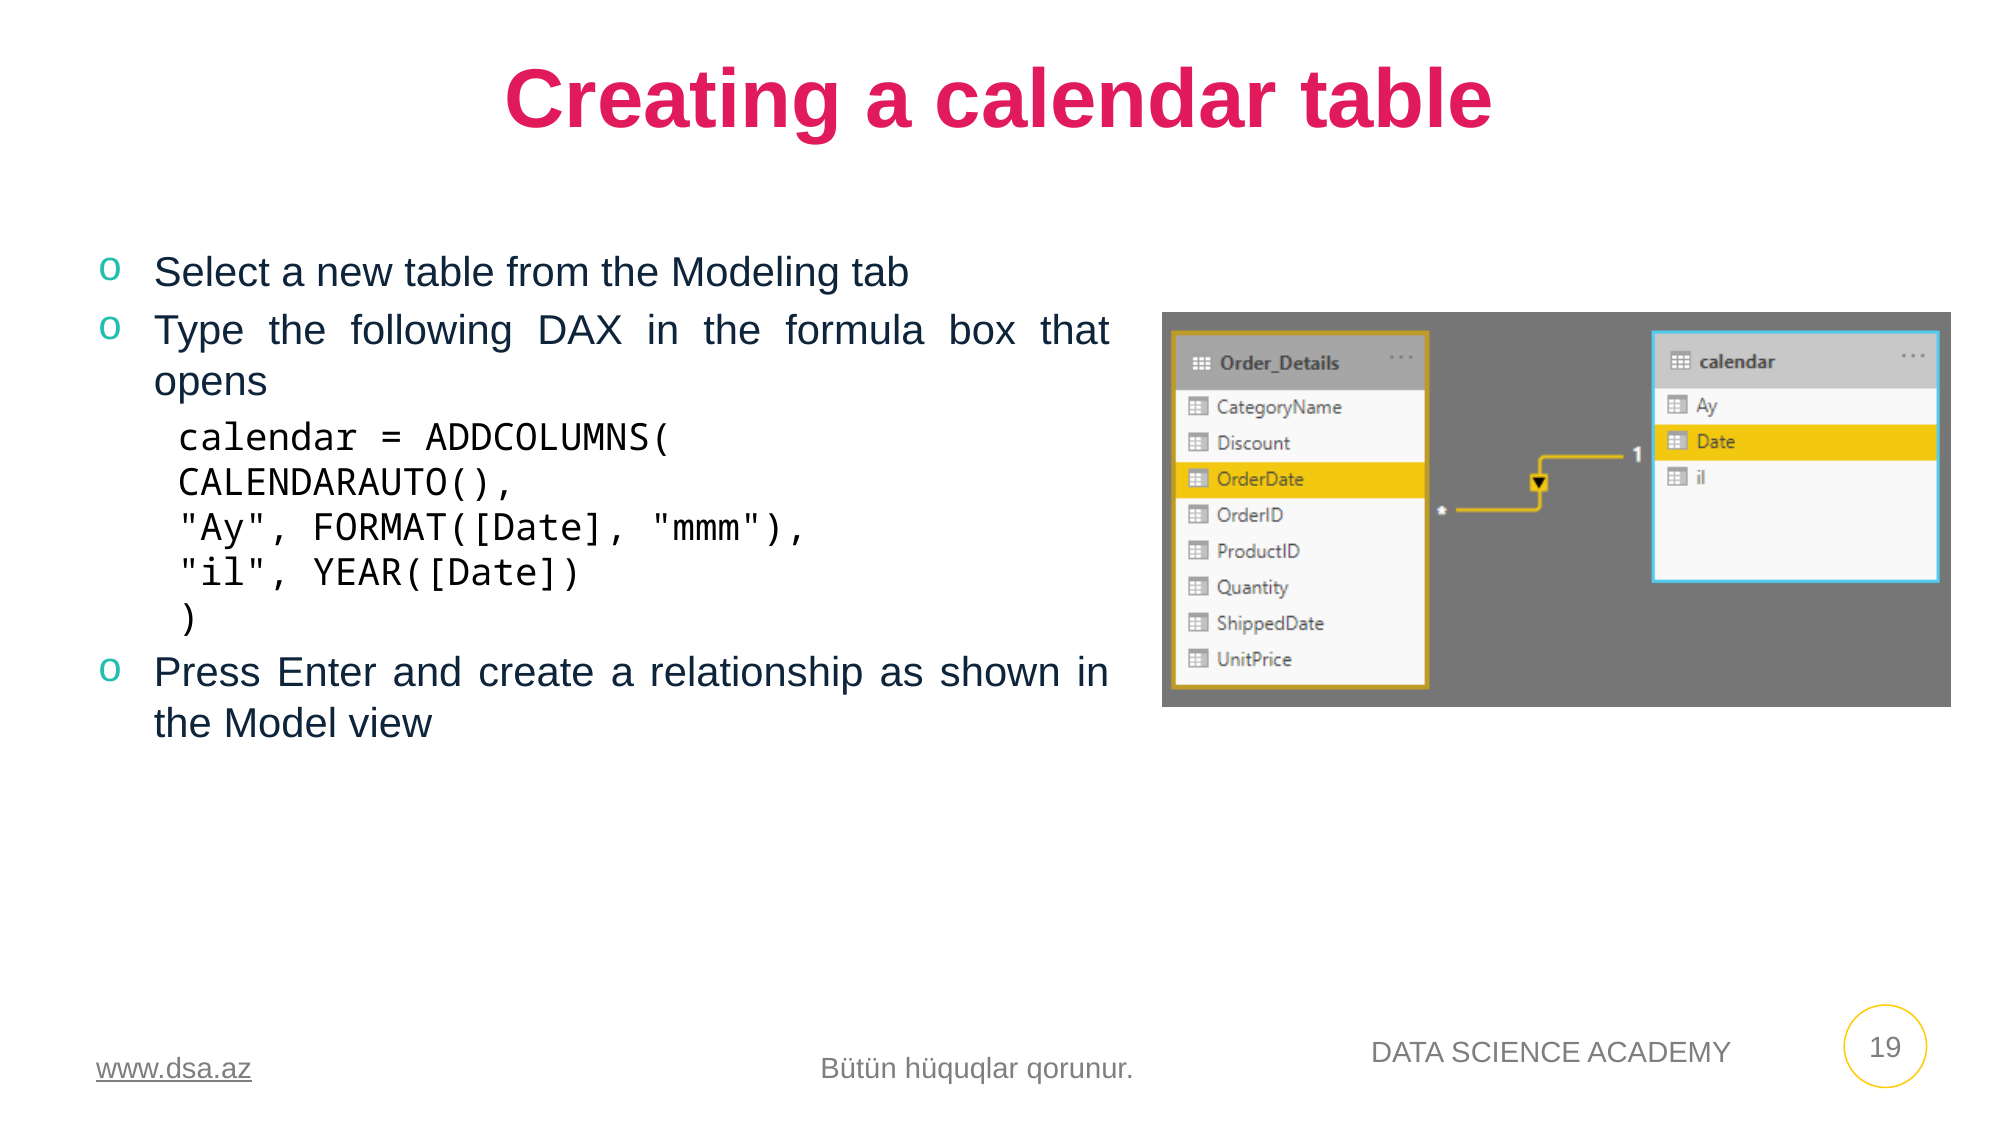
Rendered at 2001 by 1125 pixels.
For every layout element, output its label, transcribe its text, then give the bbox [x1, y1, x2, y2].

text_box Creating a calendar table [106, 48, 1894, 146]
text_box calendar = ADDCOLUMNS( CALENDARAUTO(), "Ay", FORMAT([Date], "mmm"), "il", YEAR([Date]) ) [162, 405, 1125, 646]
text_box www.dsa.az Bütün hüquqlar qorunur. [80, 1011, 1218, 1092]
text_box DATA SCIENCE ACADEMY [1273, 1025, 1829, 1076]
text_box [1834, 1004, 1937, 1088]
picture [1162, 312, 1951, 707]
text_box Select a new table from the Modeling tab Type the following DAX in the formula box that opens Press Enter and create a relationship as shown in the Model view [82, 237, 1125, 1011]
